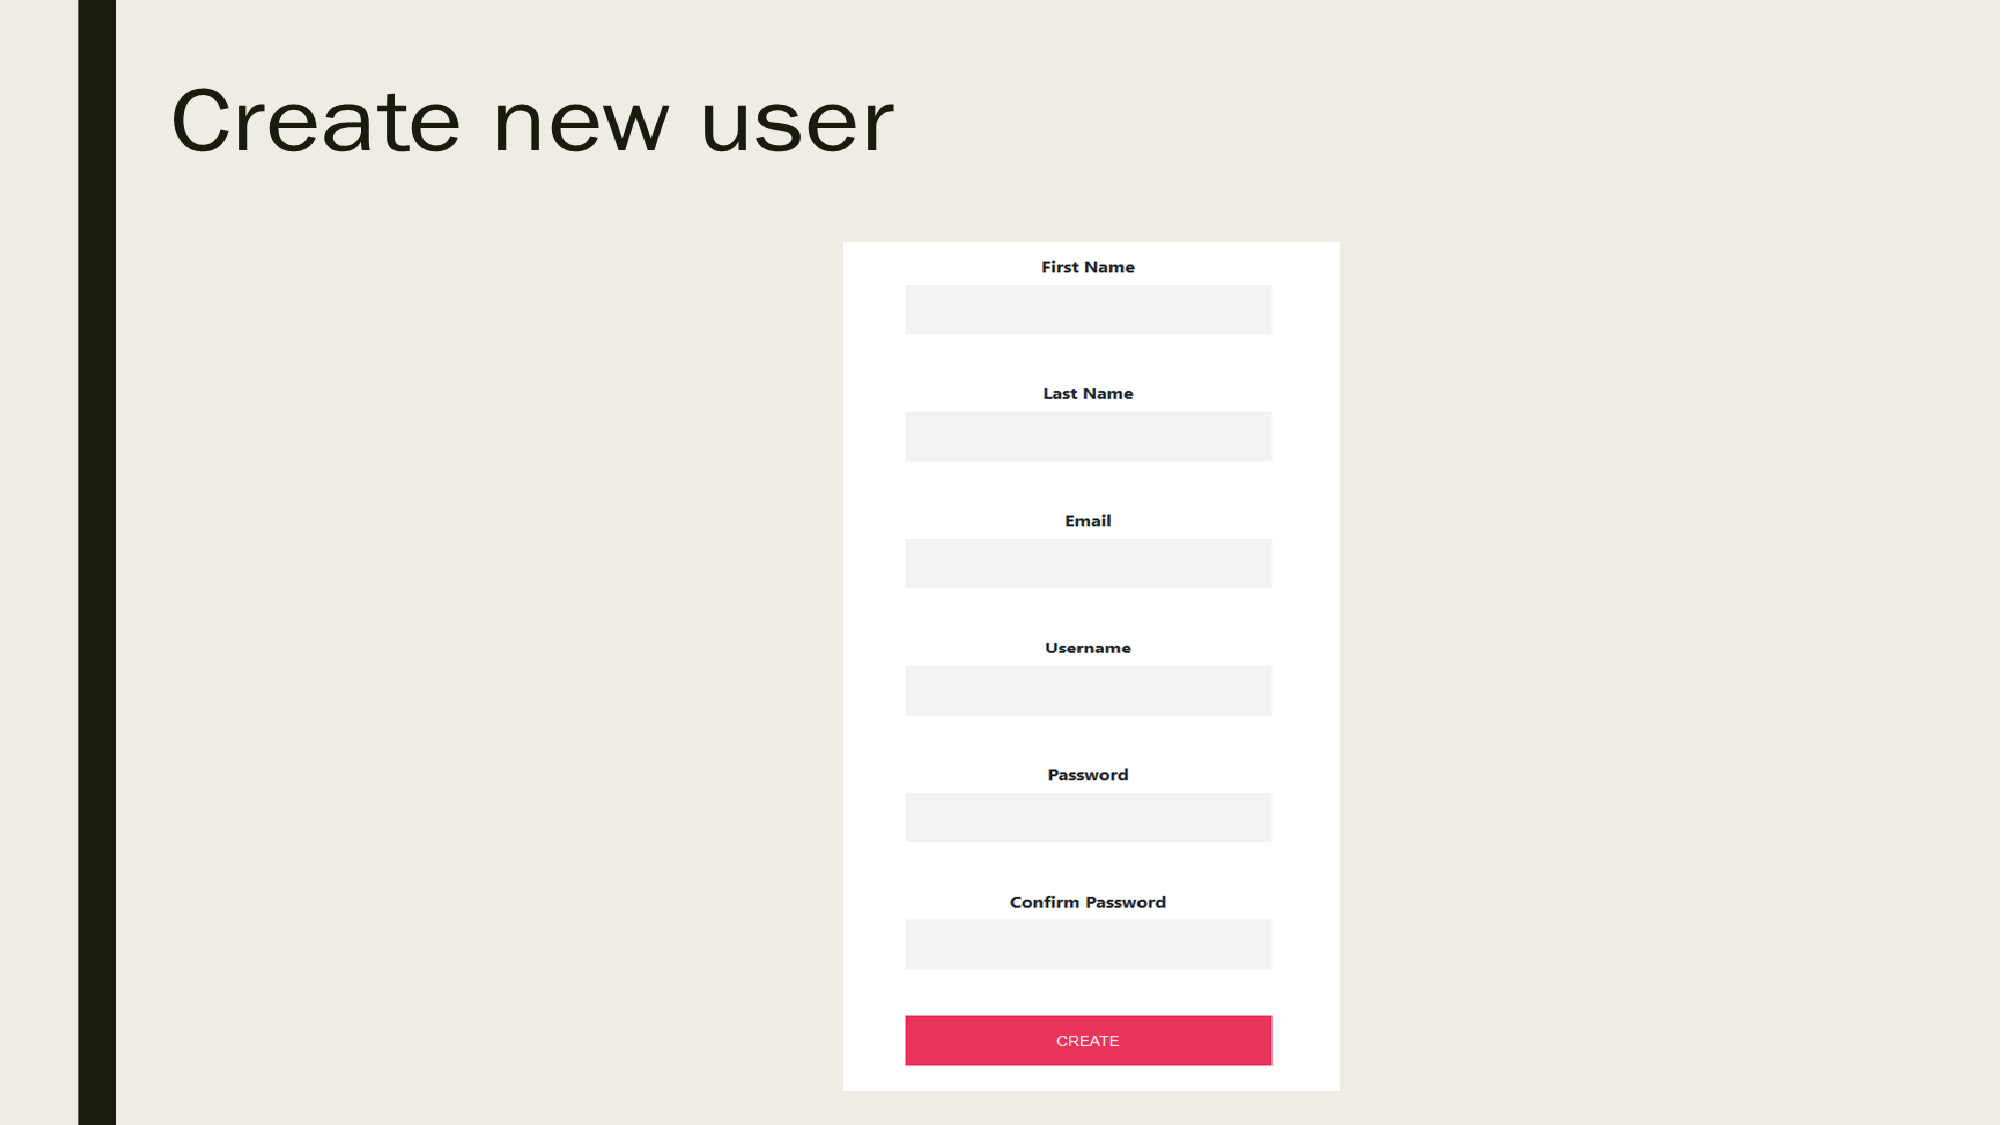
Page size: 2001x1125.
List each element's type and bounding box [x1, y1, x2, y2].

list [106, 34, 1974, 1091]
